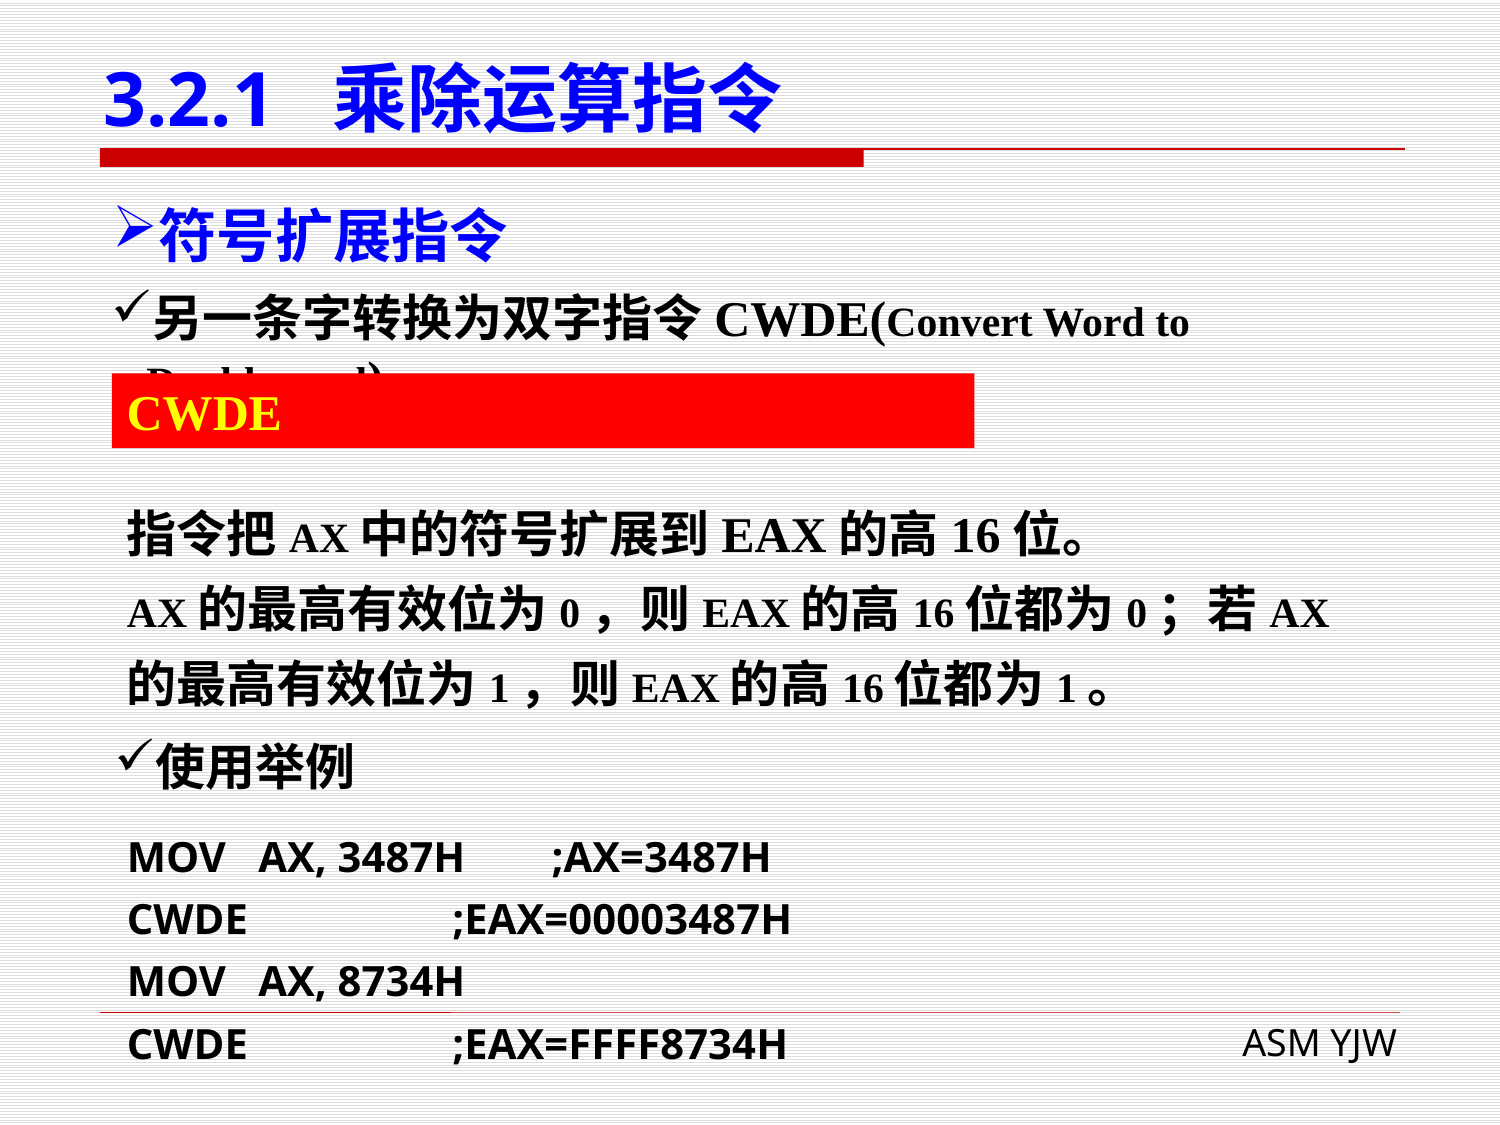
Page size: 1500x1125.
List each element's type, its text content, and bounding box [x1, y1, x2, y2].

text_box CWDE [111, 373, 975, 449]
text_box 符号扩展指令 [97, 191, 1397, 277]
text_box 另一条字转换为双字指令CWDE(Convert Word to Doubleword) [96, 278, 1447, 414]
title 3.2.1 乘除运算指令 [88, 42, 1448, 149]
text_box 使用举例 [99, 727, 1400, 803]
text_box MOV AX, 3487H ;AX=3487H CWDE ;EAX=00003487H MOV AX, 8734H CWDE ;EAX=FFFF8734H [112, 810, 1285, 1076]
text_box 指令把AX中的符号扩展到EAX的高16位。 AX的最高有效位为0，则EAX的高16位都为0；若AX的最高有效位为1，则EAX的高16位都为1。 [112, 479, 1400, 720]
